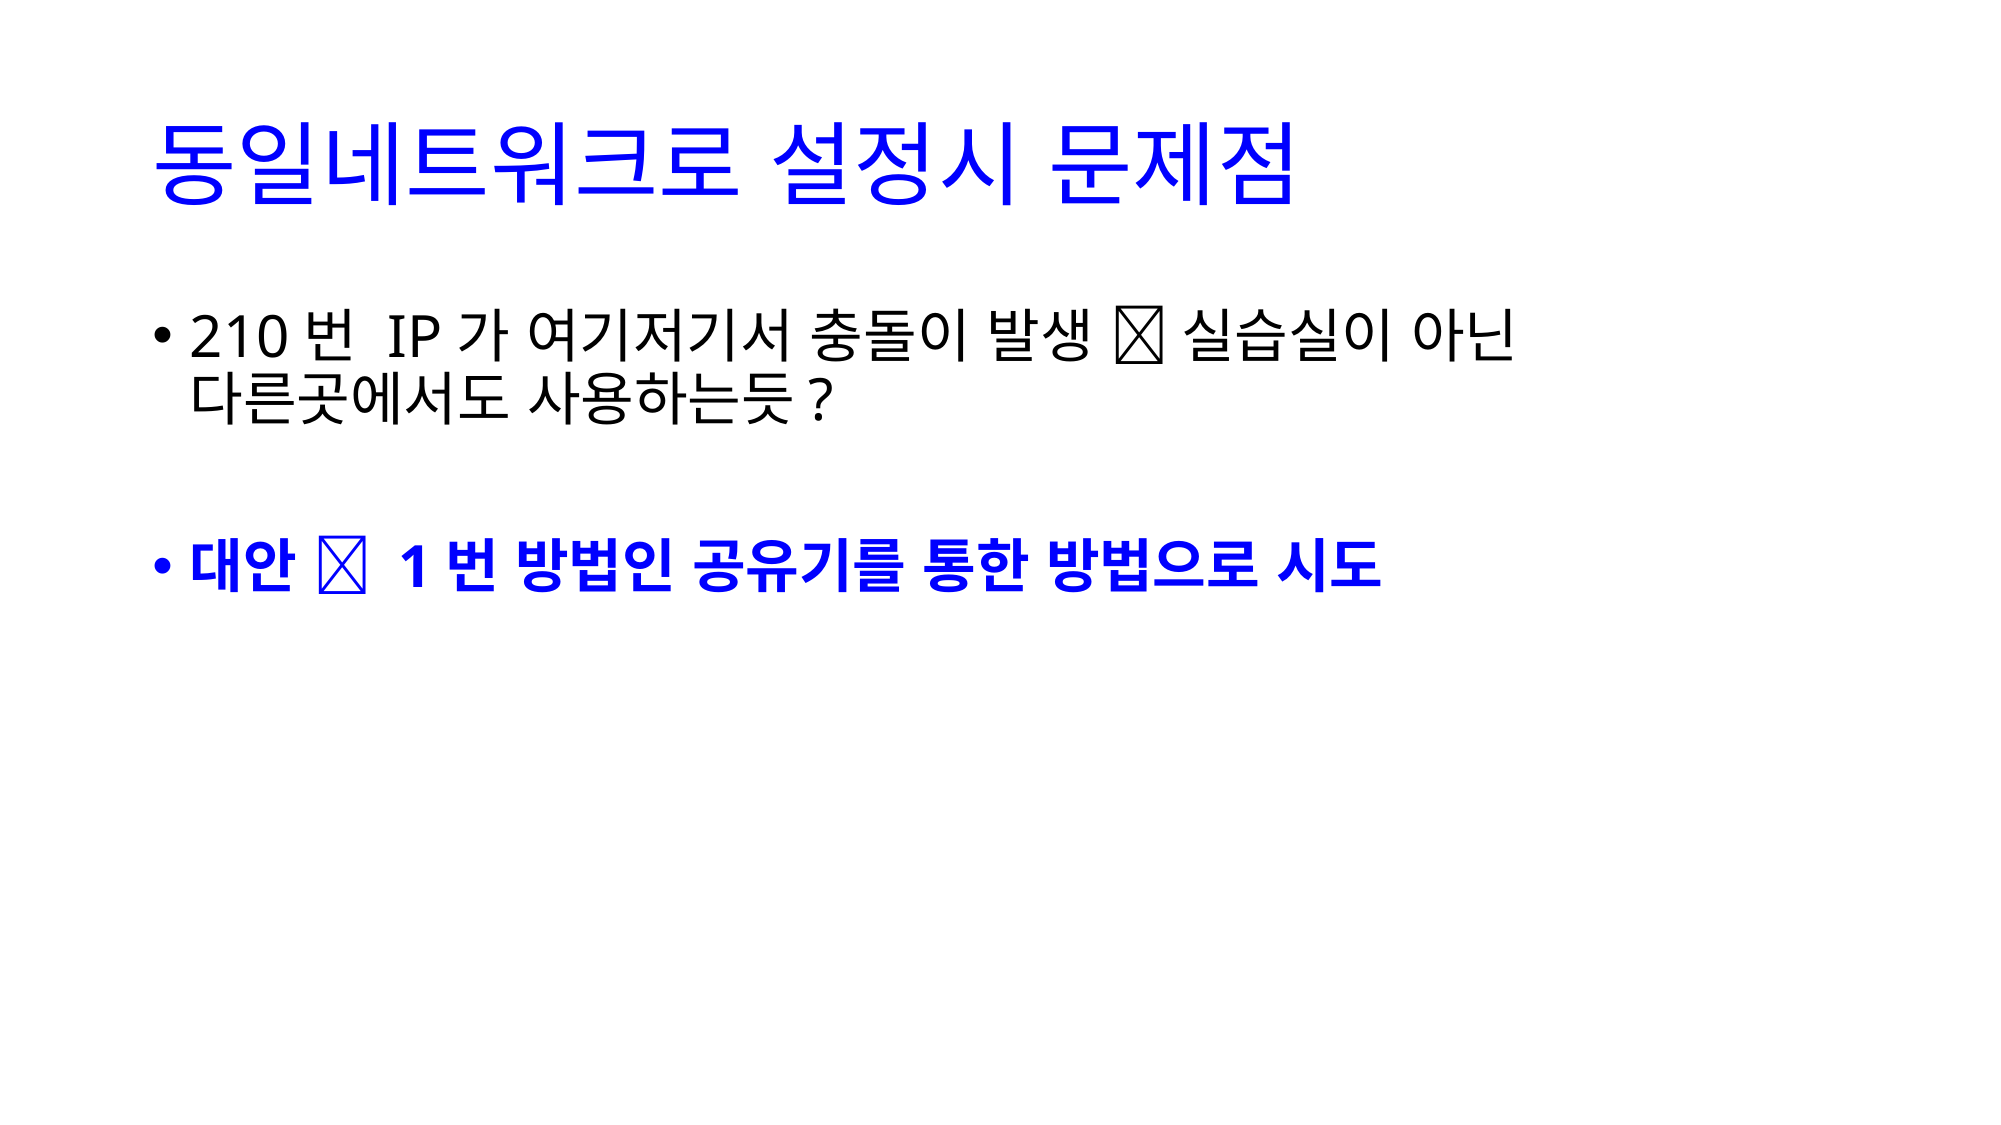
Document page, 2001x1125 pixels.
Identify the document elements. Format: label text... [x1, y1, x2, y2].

title 동일네트워크로 설정시 문제점 [137, 59, 1863, 278]
list 210번 IP가 여기저기서 충돌이 발생  실습실이 아닌 다른곳에서도 사용하는듯? 대안  1번 방법인 공유기를 통한 방법으로 시도 [137, 299, 1863, 1014]
